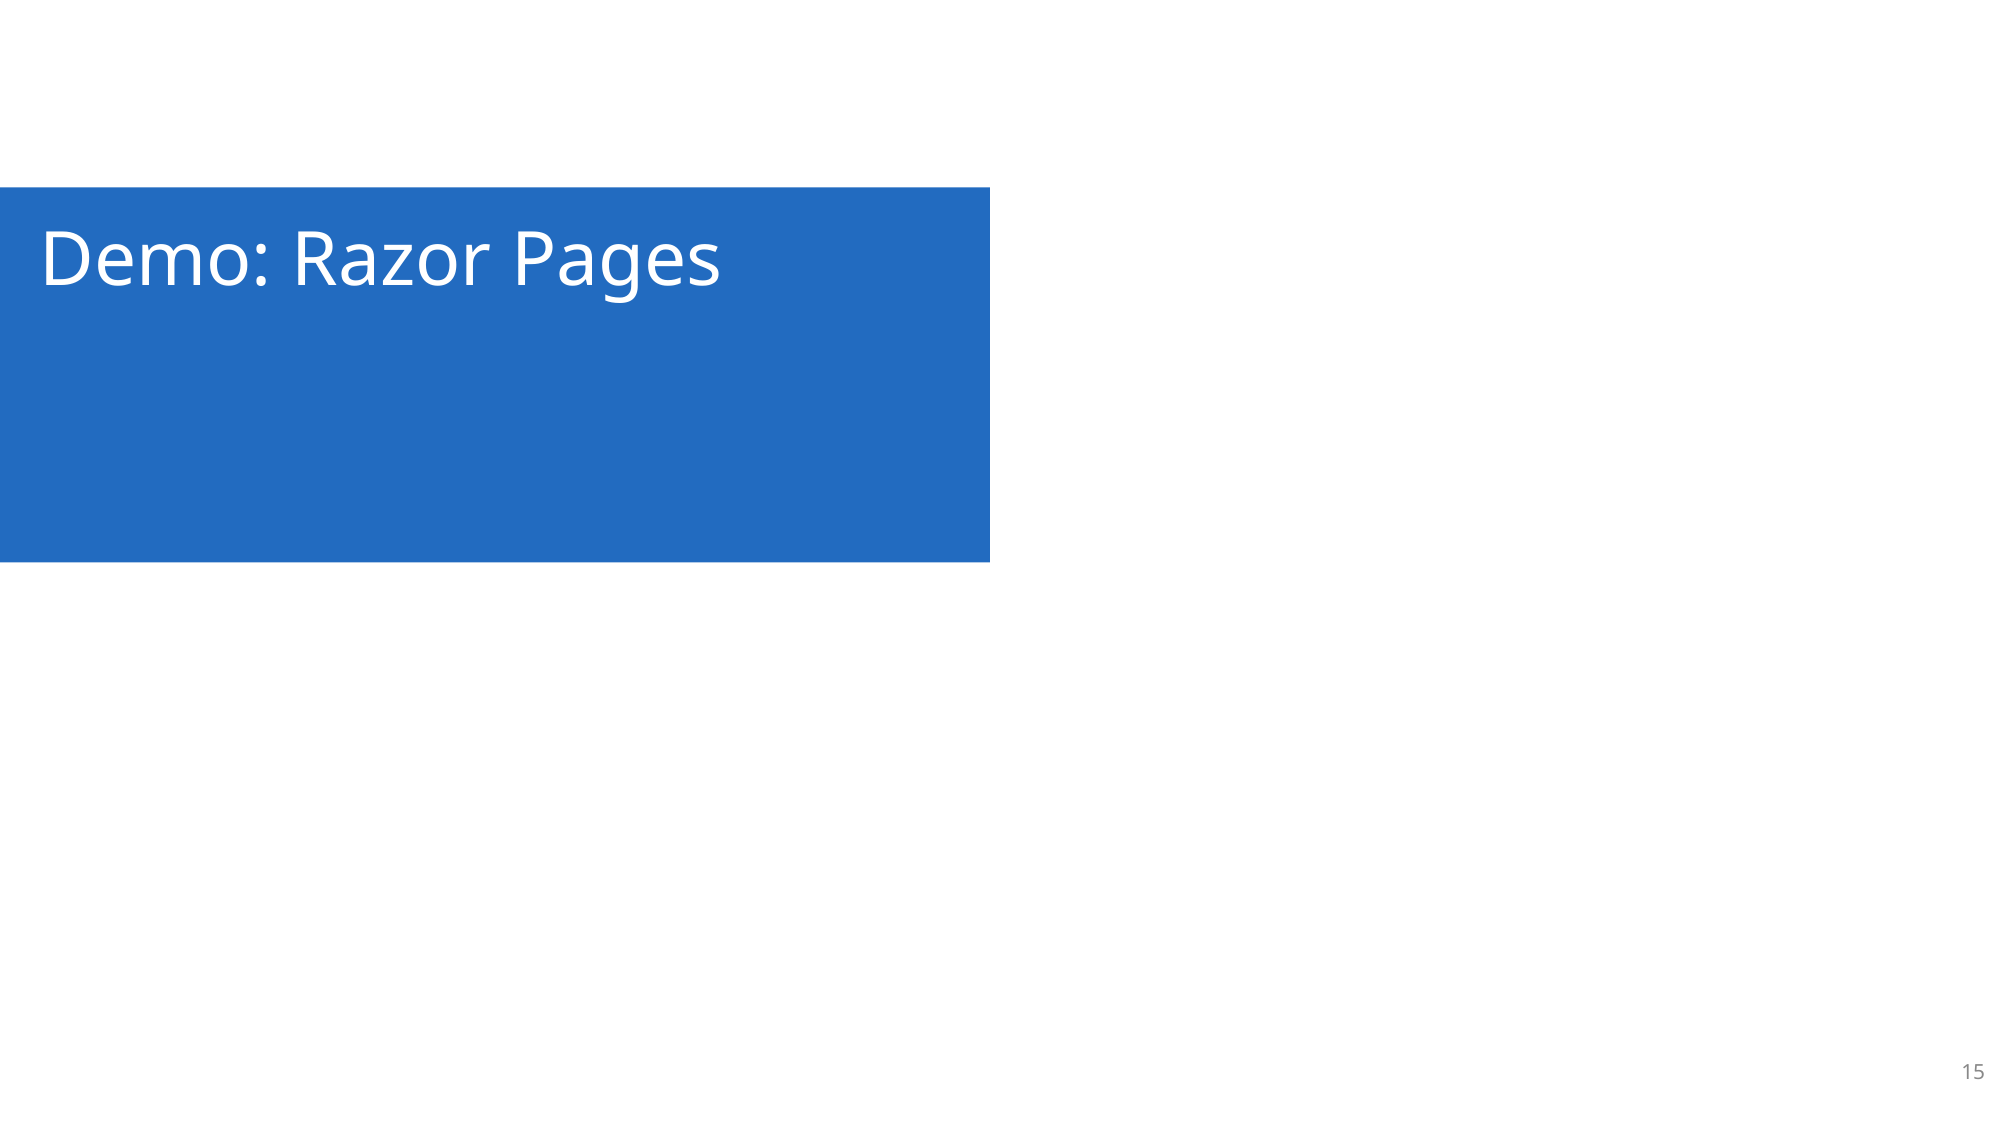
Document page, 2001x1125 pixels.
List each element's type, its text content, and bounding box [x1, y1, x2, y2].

slide_number 15 [1550, 1042, 2000, 1103]
list Demo: Razor Pages [0, 187, 990, 563]
